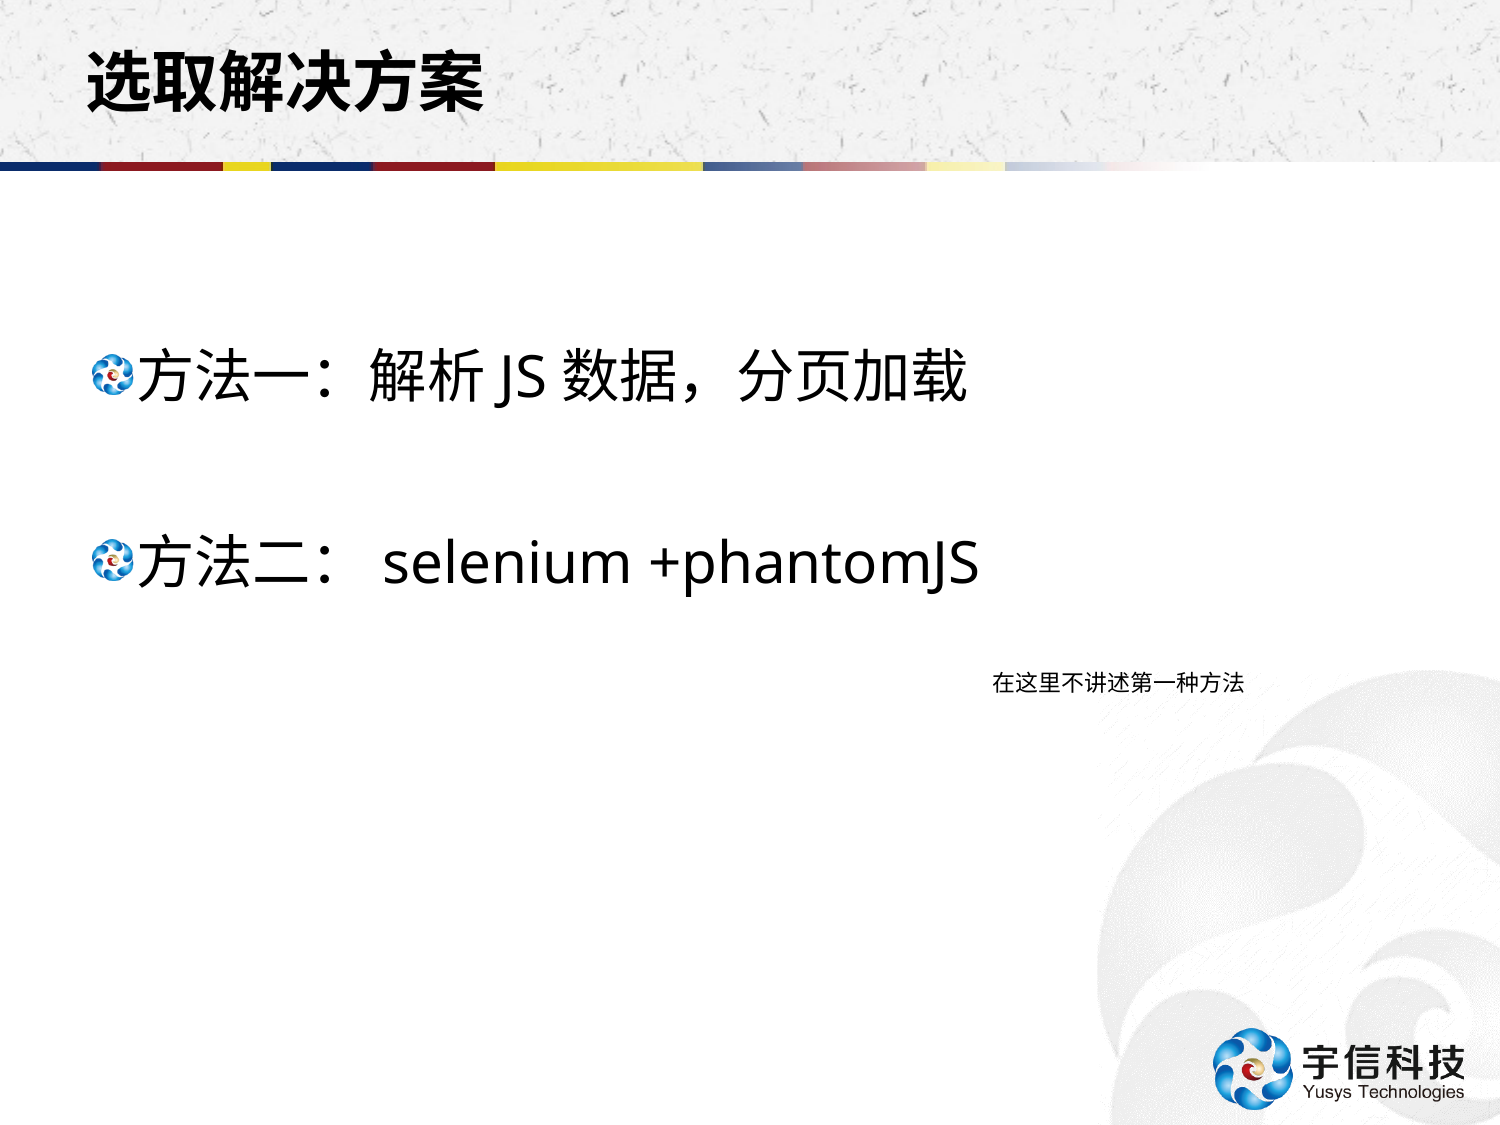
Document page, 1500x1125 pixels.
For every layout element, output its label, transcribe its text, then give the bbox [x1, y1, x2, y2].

picture [1097, 670, 1500, 1125]
picture [92, 539, 137, 581]
picture [0, 0, 1500, 171]
title 选取解决方案 [70, 29, 1442, 141]
list 方法一：解析JS数据，分页加载 方法二：selenium +phantomJS 在这里不讲述第一种方法 [77, 262, 1442, 974]
picture [92, 354, 137, 395]
